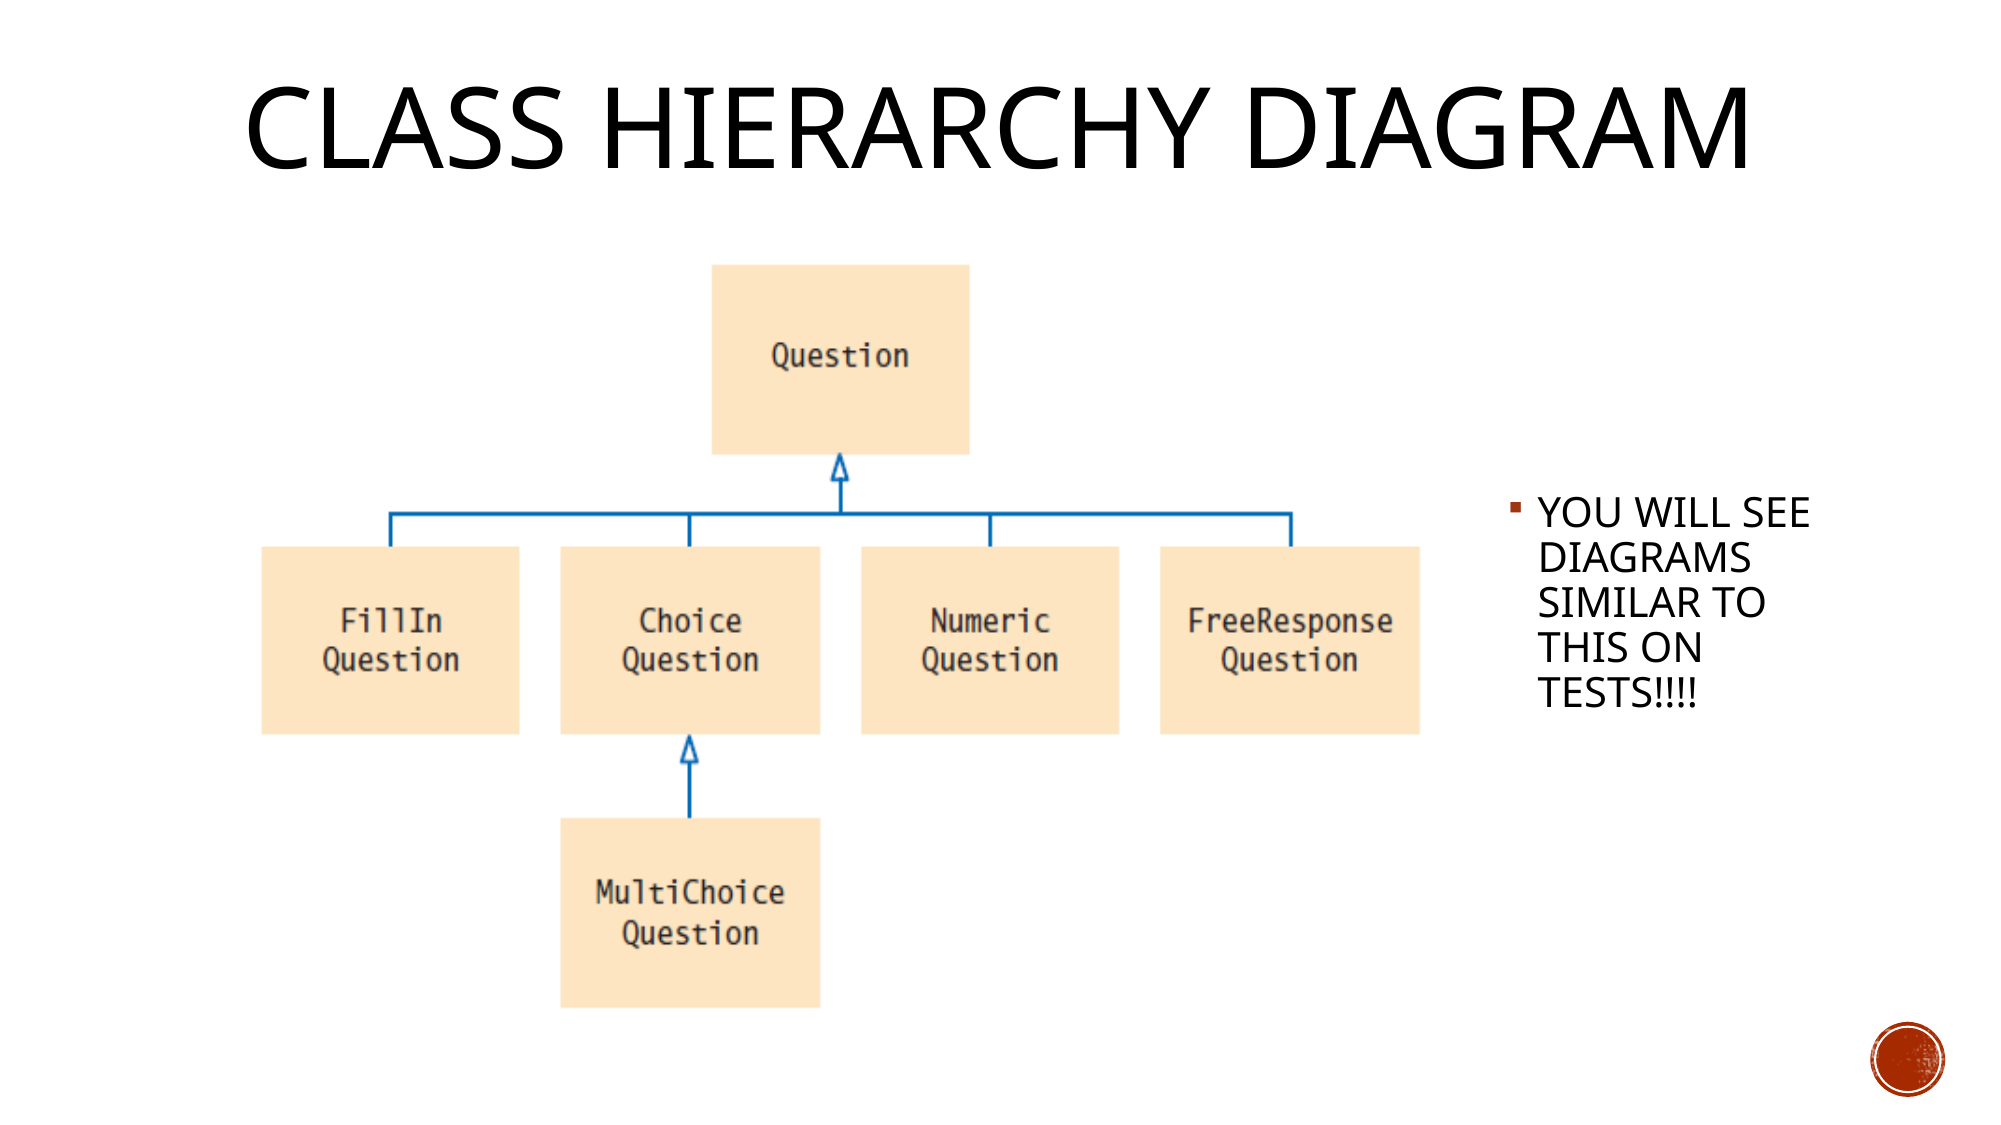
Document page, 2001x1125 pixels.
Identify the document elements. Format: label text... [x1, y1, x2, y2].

title Class Hierarchy diagram [228, 0, 1878, 264]
text_box [236, 247, 1452, 1039]
list YOU WILL SEE DIAGRAMS SIMILAR TO THIS ON TESTS!!!! [1492, 484, 1878, 947]
